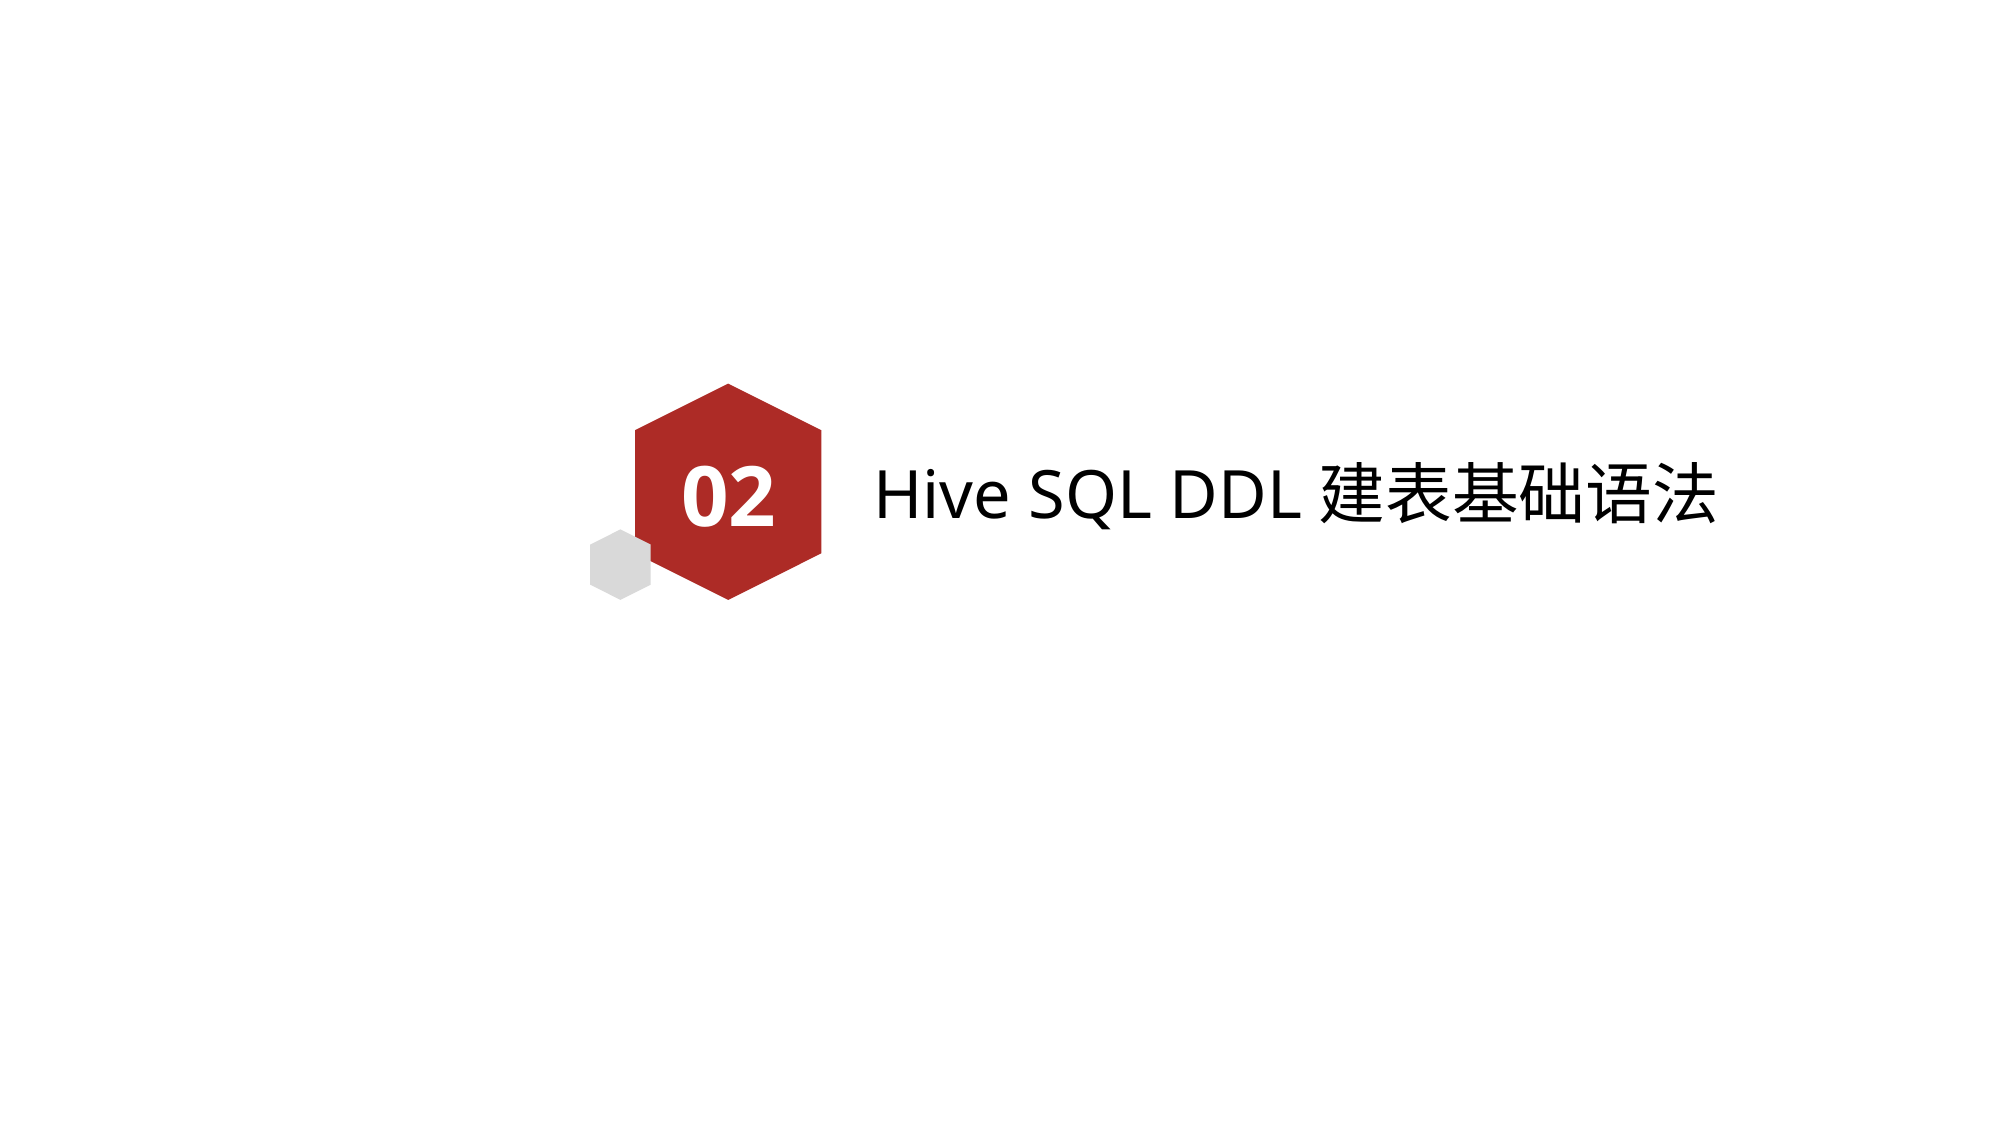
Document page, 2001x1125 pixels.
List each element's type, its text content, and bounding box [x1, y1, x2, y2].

list 02 [636, 404, 822, 594]
title Hive SQL DDL建表基础语法 [858, 453, 1950, 672]
